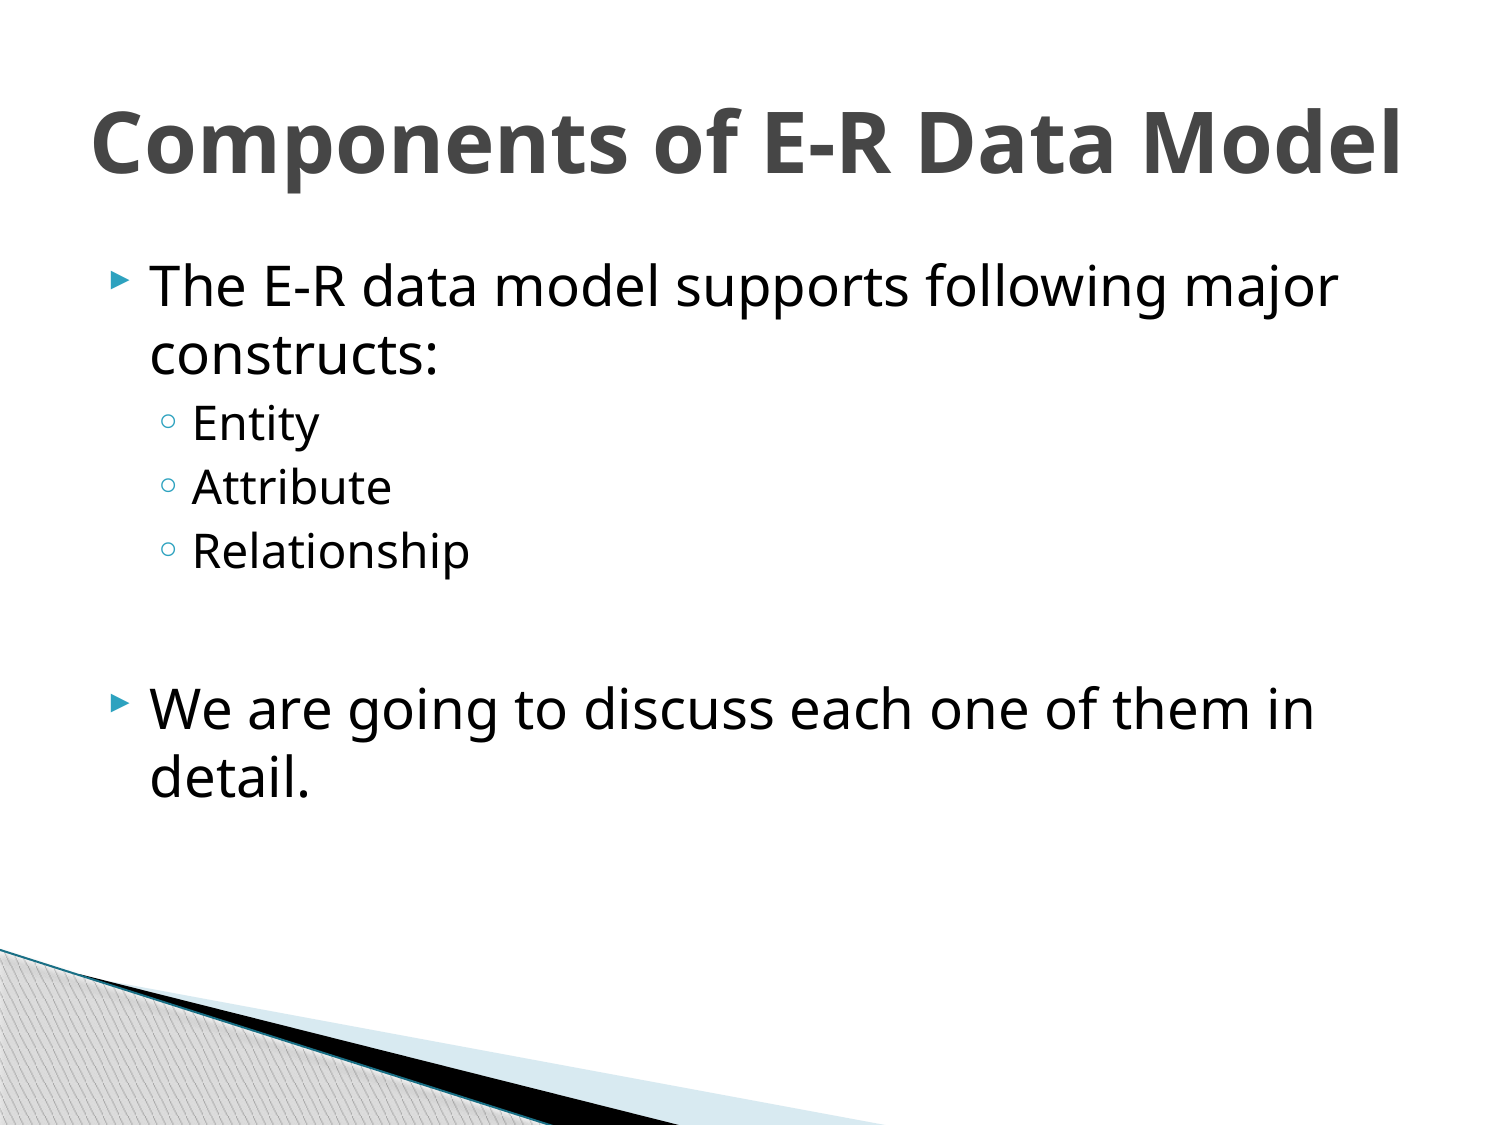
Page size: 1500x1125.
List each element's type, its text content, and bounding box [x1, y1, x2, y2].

title Components of E-R Data Model [75, 45, 1425, 233]
list The E-R data model supports following major constructs: Entity Attribute Relationship We are going to discuss each one of them in detail. [75, 243, 1425, 986]
